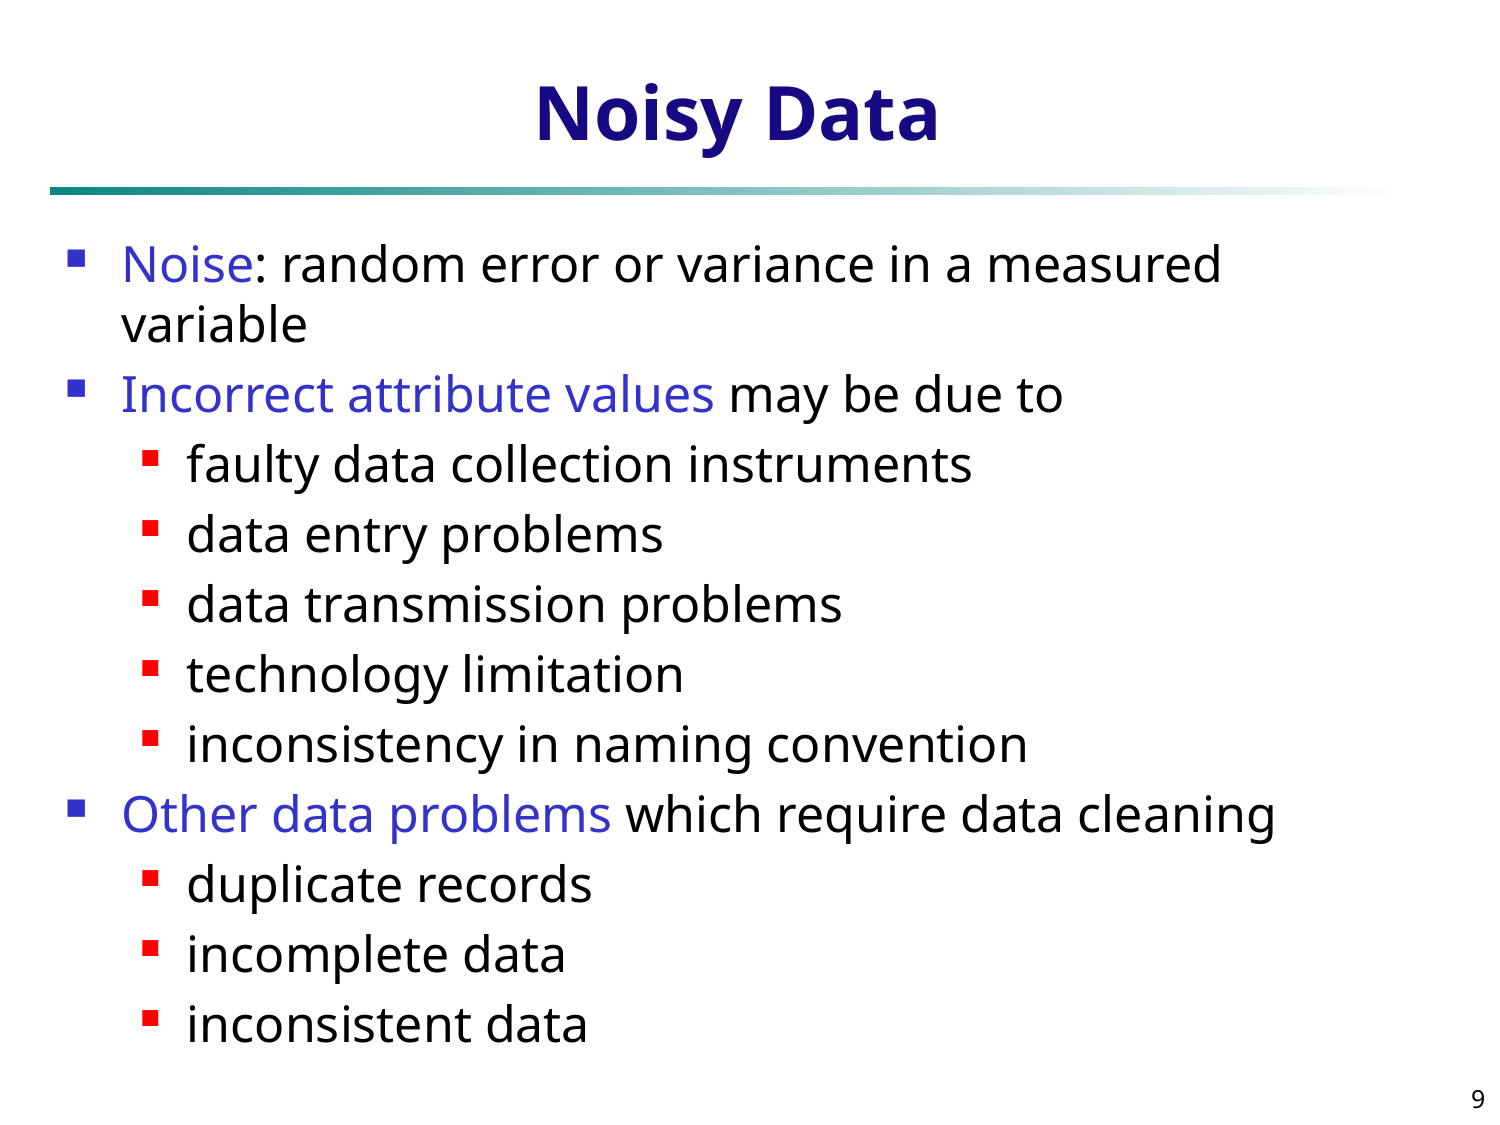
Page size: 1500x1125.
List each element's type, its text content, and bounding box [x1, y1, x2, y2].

title Noisy Data [275, 37, 1200, 163]
text_box 9 [1187, 1062, 1500, 1125]
list Noise: random error or variance in a measured variable Incorrect attribute values may be due to faulty data collection instruments data entry problems data transmission problems technology limitation inconsistency in naming convention Other data problems which require data cleaning duplicate records incomplete data inconsistent data [50, 224, 1425, 1038]
